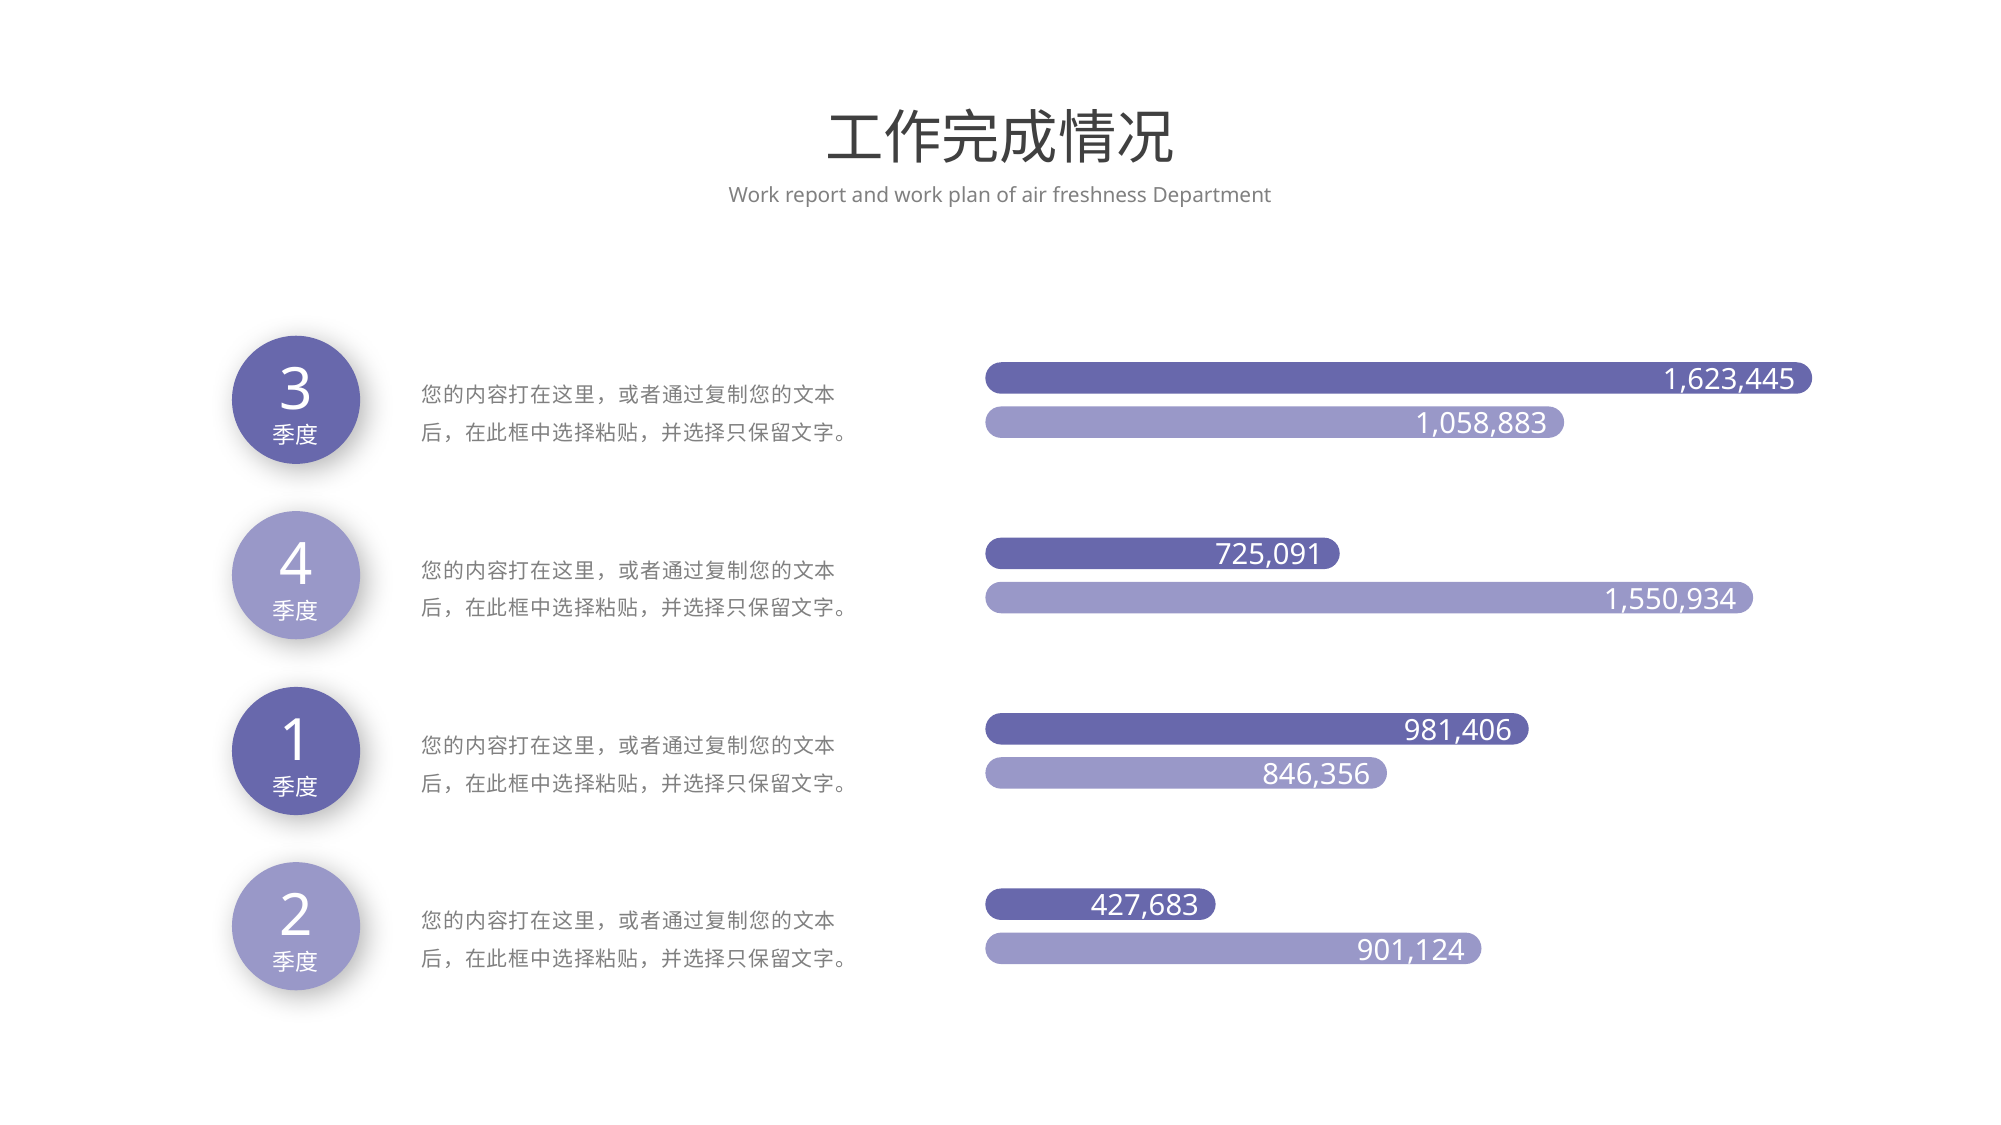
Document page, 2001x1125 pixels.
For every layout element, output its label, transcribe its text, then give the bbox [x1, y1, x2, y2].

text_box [985, 362, 1813, 438]
text_box 4 季度 [230, 510, 362, 641]
text_box 3 季度 [230, 334, 362, 465]
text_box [501, 92, 1499, 216]
text_box 您的内容打在这里，或者通过复制您的文本后，在此框中选择粘贴，并选择只保留文字。 [421, 369, 836, 445]
text_box 您的内容打在这里，或者通过复制您的文本后，在此框中选择粘贴，并选择只保留文字。 [421, 544, 836, 620]
text_box 您的内容打在这里，或者通过复制您的文本后，在此框中选择粘贴，并选择只保留文字。 [421, 895, 836, 971]
text_box 1 季度 [230, 685, 362, 817]
text_box 2 季度 [230, 861, 362, 992]
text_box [985, 712, 1529, 789]
text_box 您的内容打在这里，或者通过复制您的文本后，在此框中选择粘贴，并选择只保留文字。 [421, 720, 836, 796]
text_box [985, 537, 1754, 614]
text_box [985, 888, 1482, 964]
